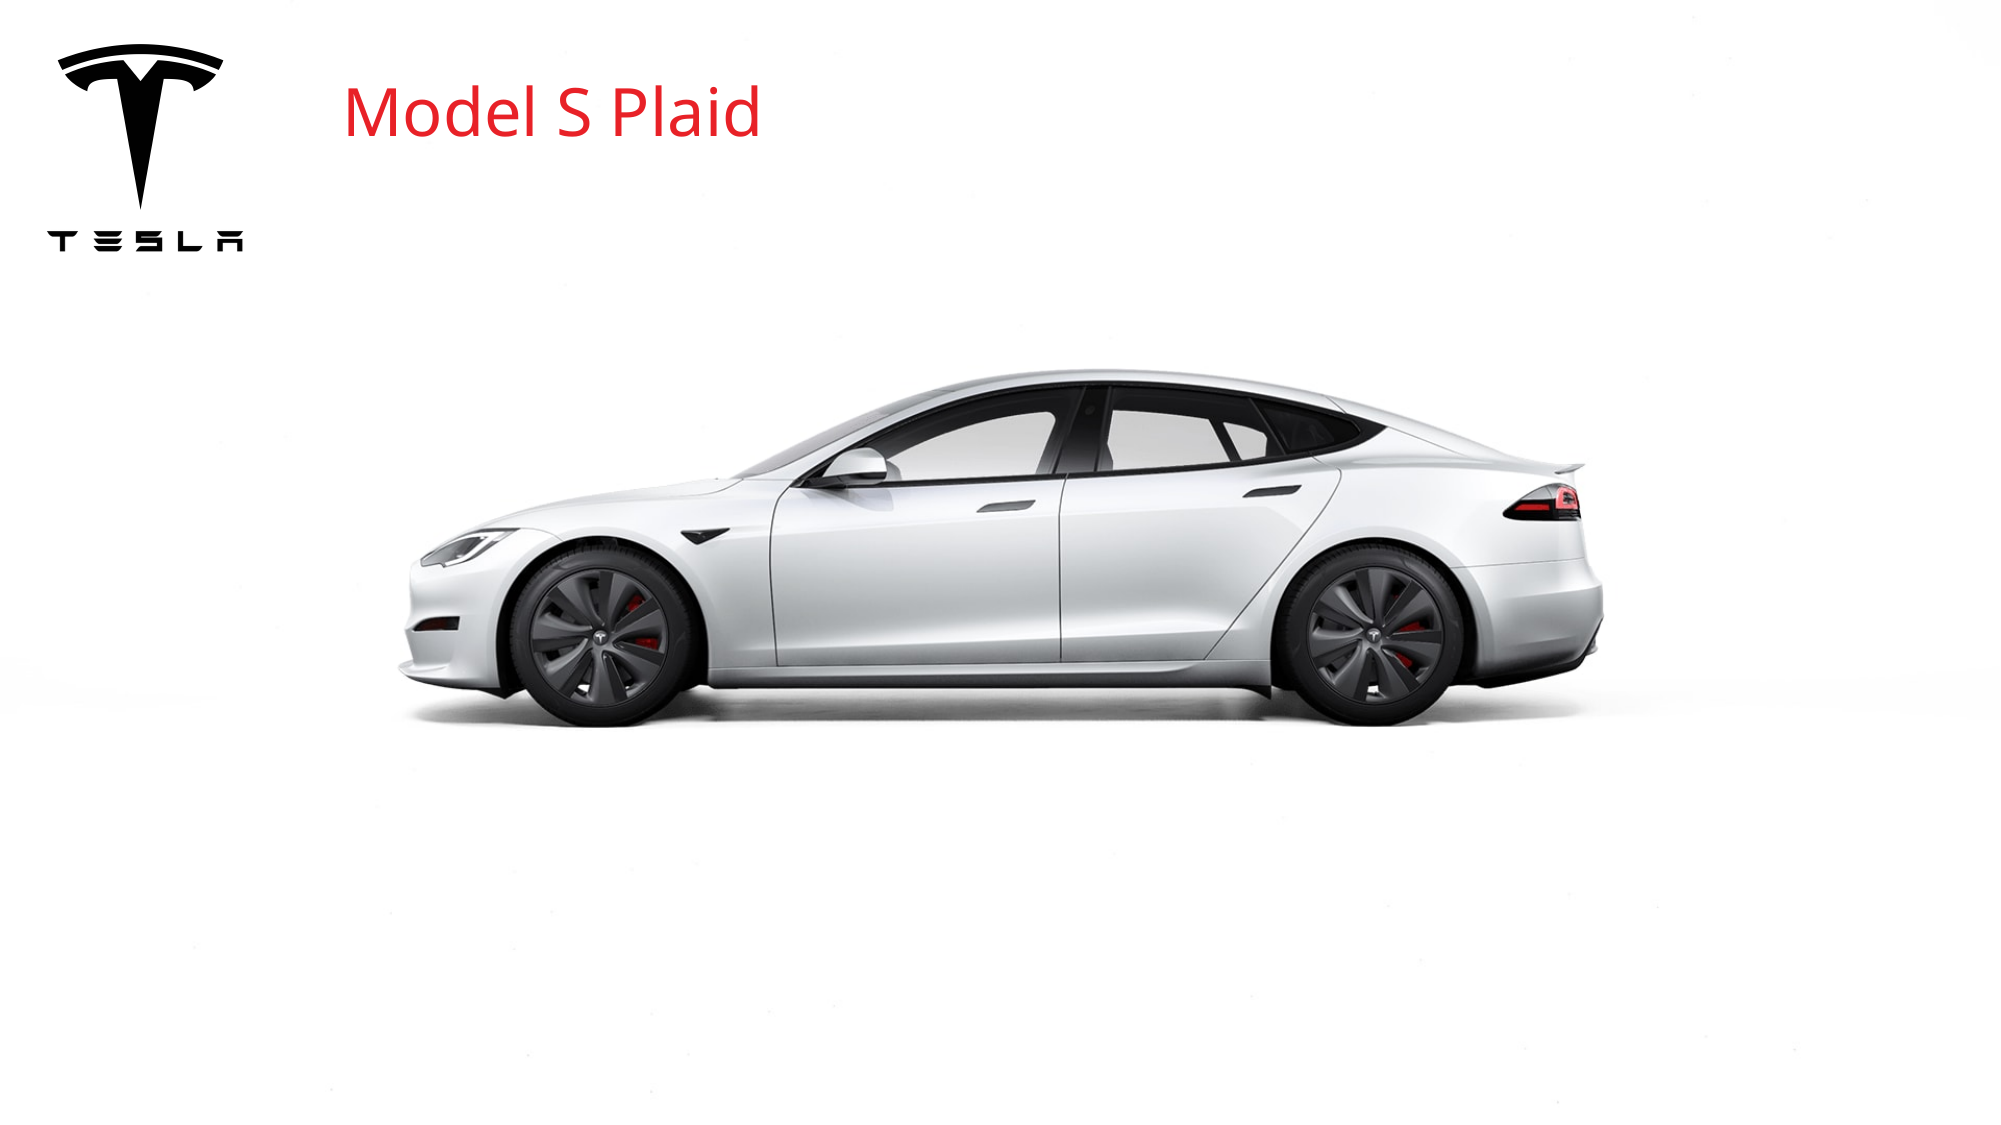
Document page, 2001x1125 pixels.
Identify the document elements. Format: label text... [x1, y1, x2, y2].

picture [43, 43, 250, 344]
text_box Model S Plaid [327, 62, 1299, 157]
